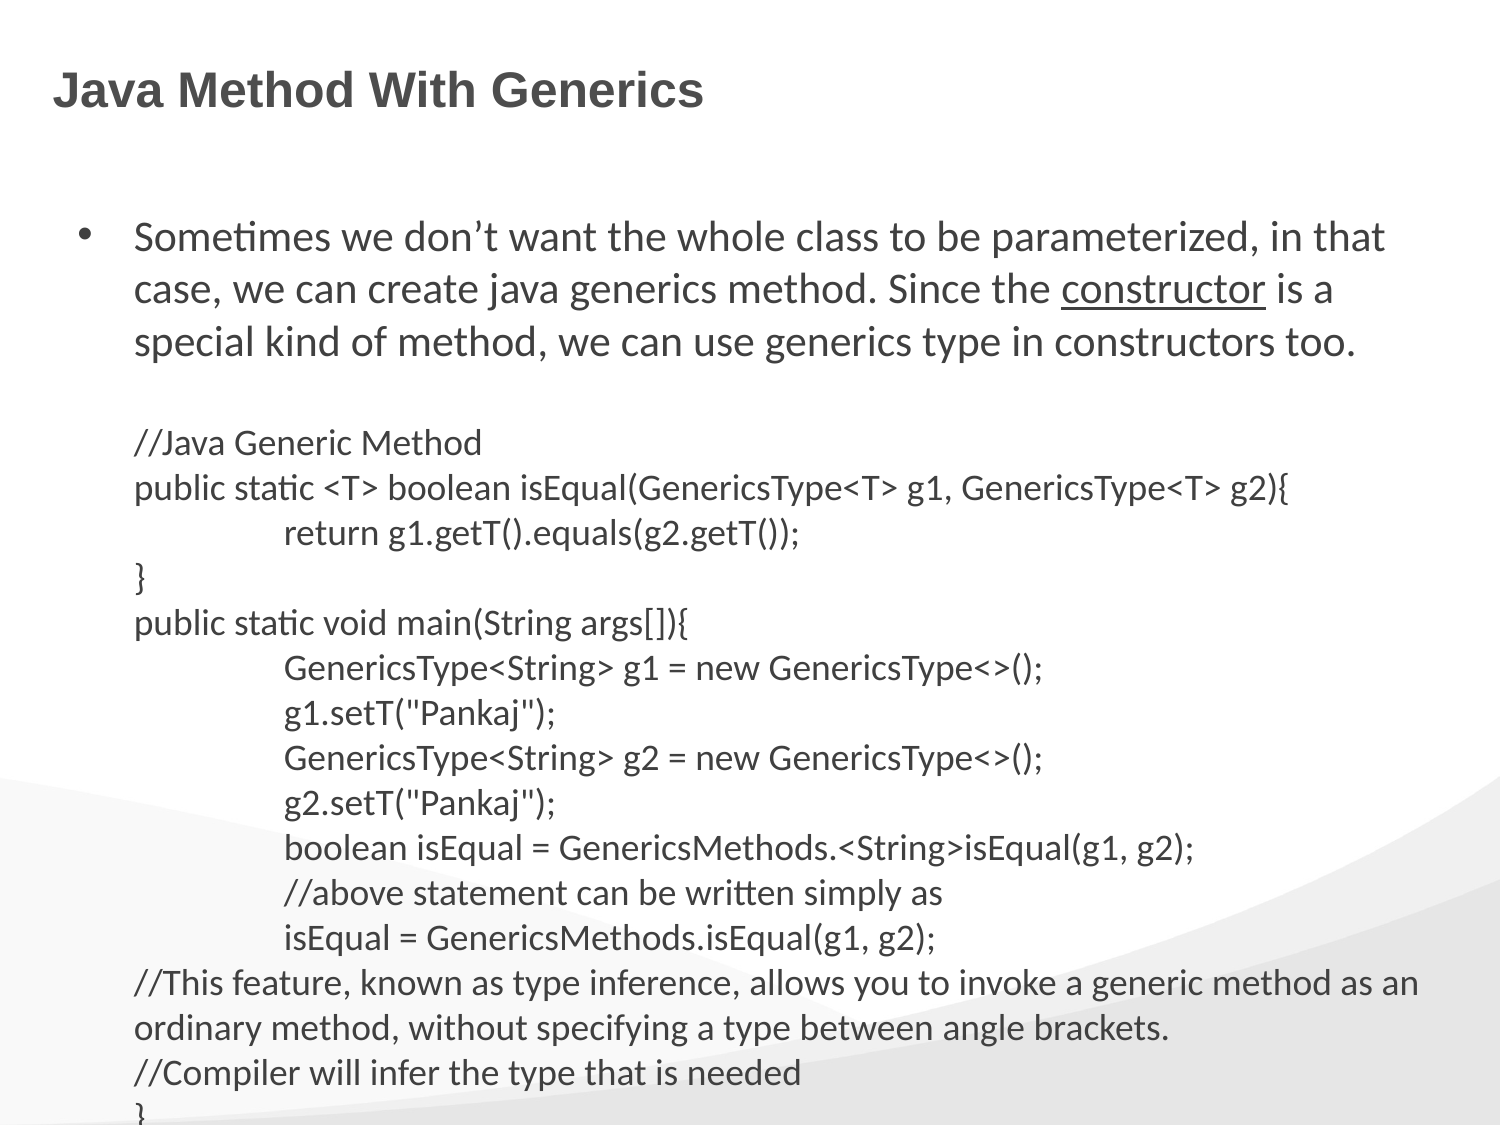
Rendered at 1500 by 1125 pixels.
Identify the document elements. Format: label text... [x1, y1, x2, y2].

picture [0, 0, 1500, 1125]
title Java Method With Generics [37, 37, 1125, 138]
text_box Sometimes we don’t want the whole class to be parameterized, in that case, we can create java generics method. Since the constructor is a special kind of method, we can use generics type in constructors too. //Java Generic Method public static <T> boolean isEqual(GenericsType<T> g1, GenericsType<T> g2){ return g1.getT().equals(g2.getT()); } public static void main(String args[]){ GenericsType<String> g1 = new GenericsType<>(); g1.setT("Pankaj"); GenericsType<String> g2 = new GenericsType<>(); g2.setT("Pankaj"); boolean isEqual = GenericsMethods.<String>isEqual(g1, g2); //above statement can be written simply as isEqual = GenericsMethods.isEqual(g1, g2); //This feature, known as type inference, allows you to invoke a generic method as an ordinary method, without specifying a type between angle brackets. //Compiler will infer the type that is needed } [62, 199, 1463, 1088]
